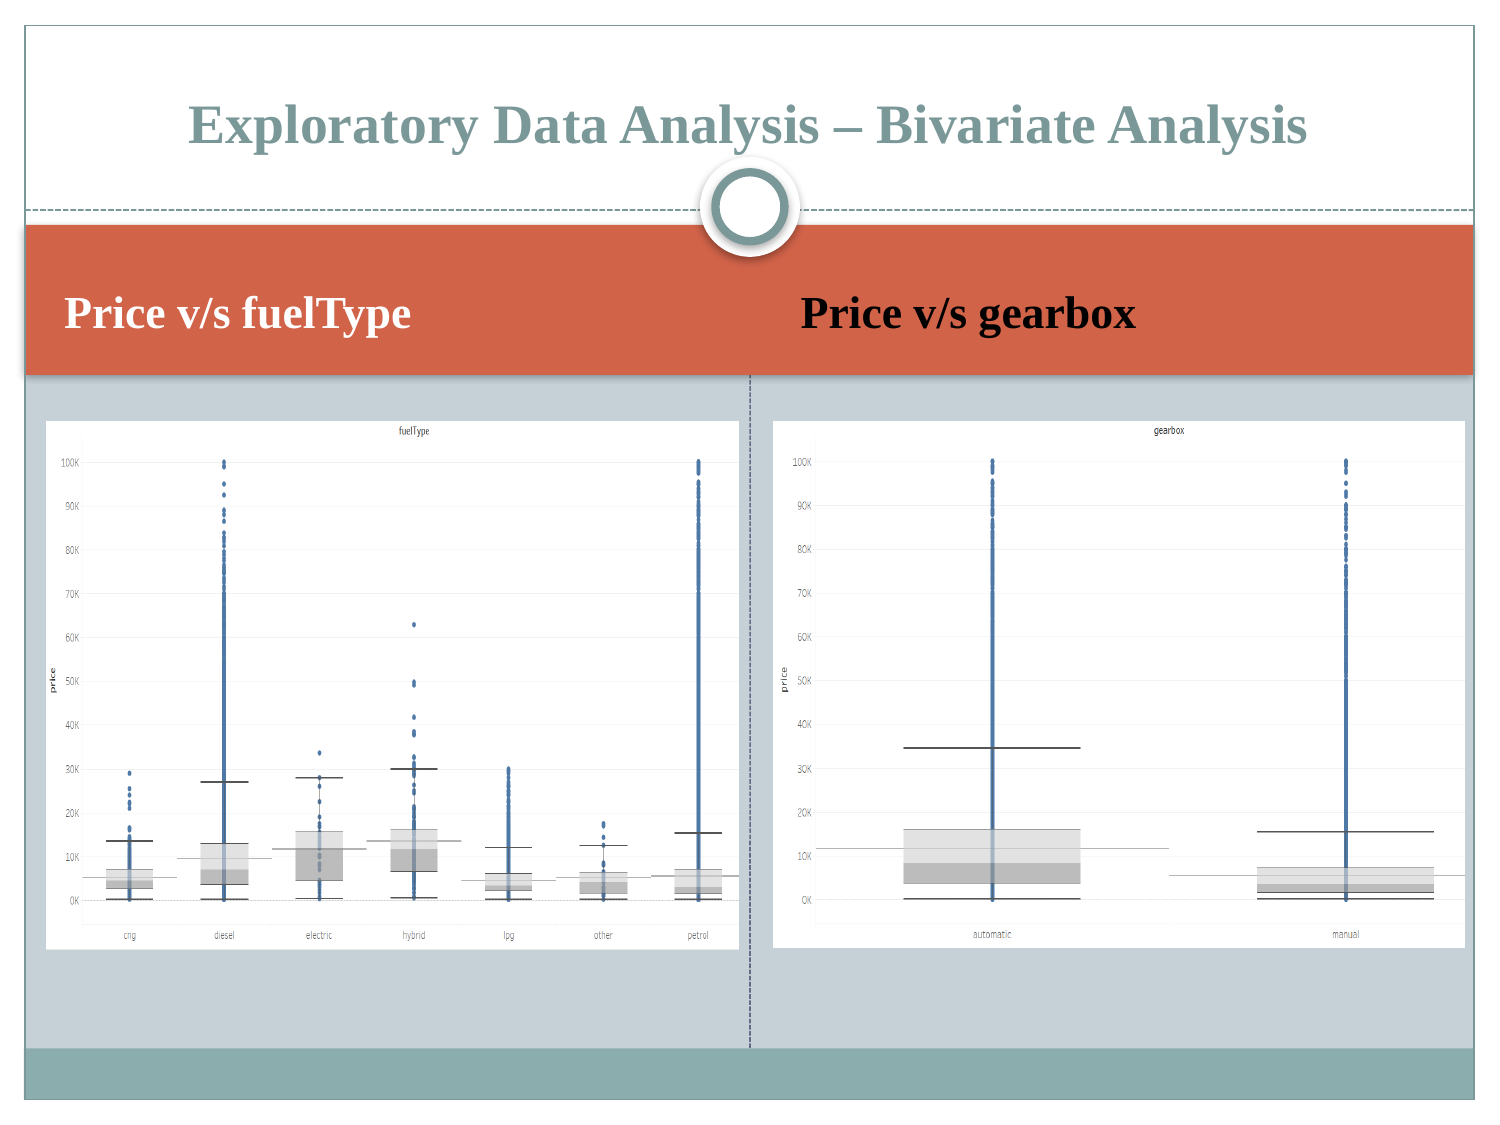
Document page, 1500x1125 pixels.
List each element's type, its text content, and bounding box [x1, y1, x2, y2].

picture [773, 421, 1466, 949]
list Price v/s fuelType [48, 249, 714, 371]
picture [46, 421, 739, 950]
list Price v/s gearbox [785, 249, 1450, 371]
title Exploratory Data Analysis – Bivariate Analysis [49, 37, 1450, 162]
